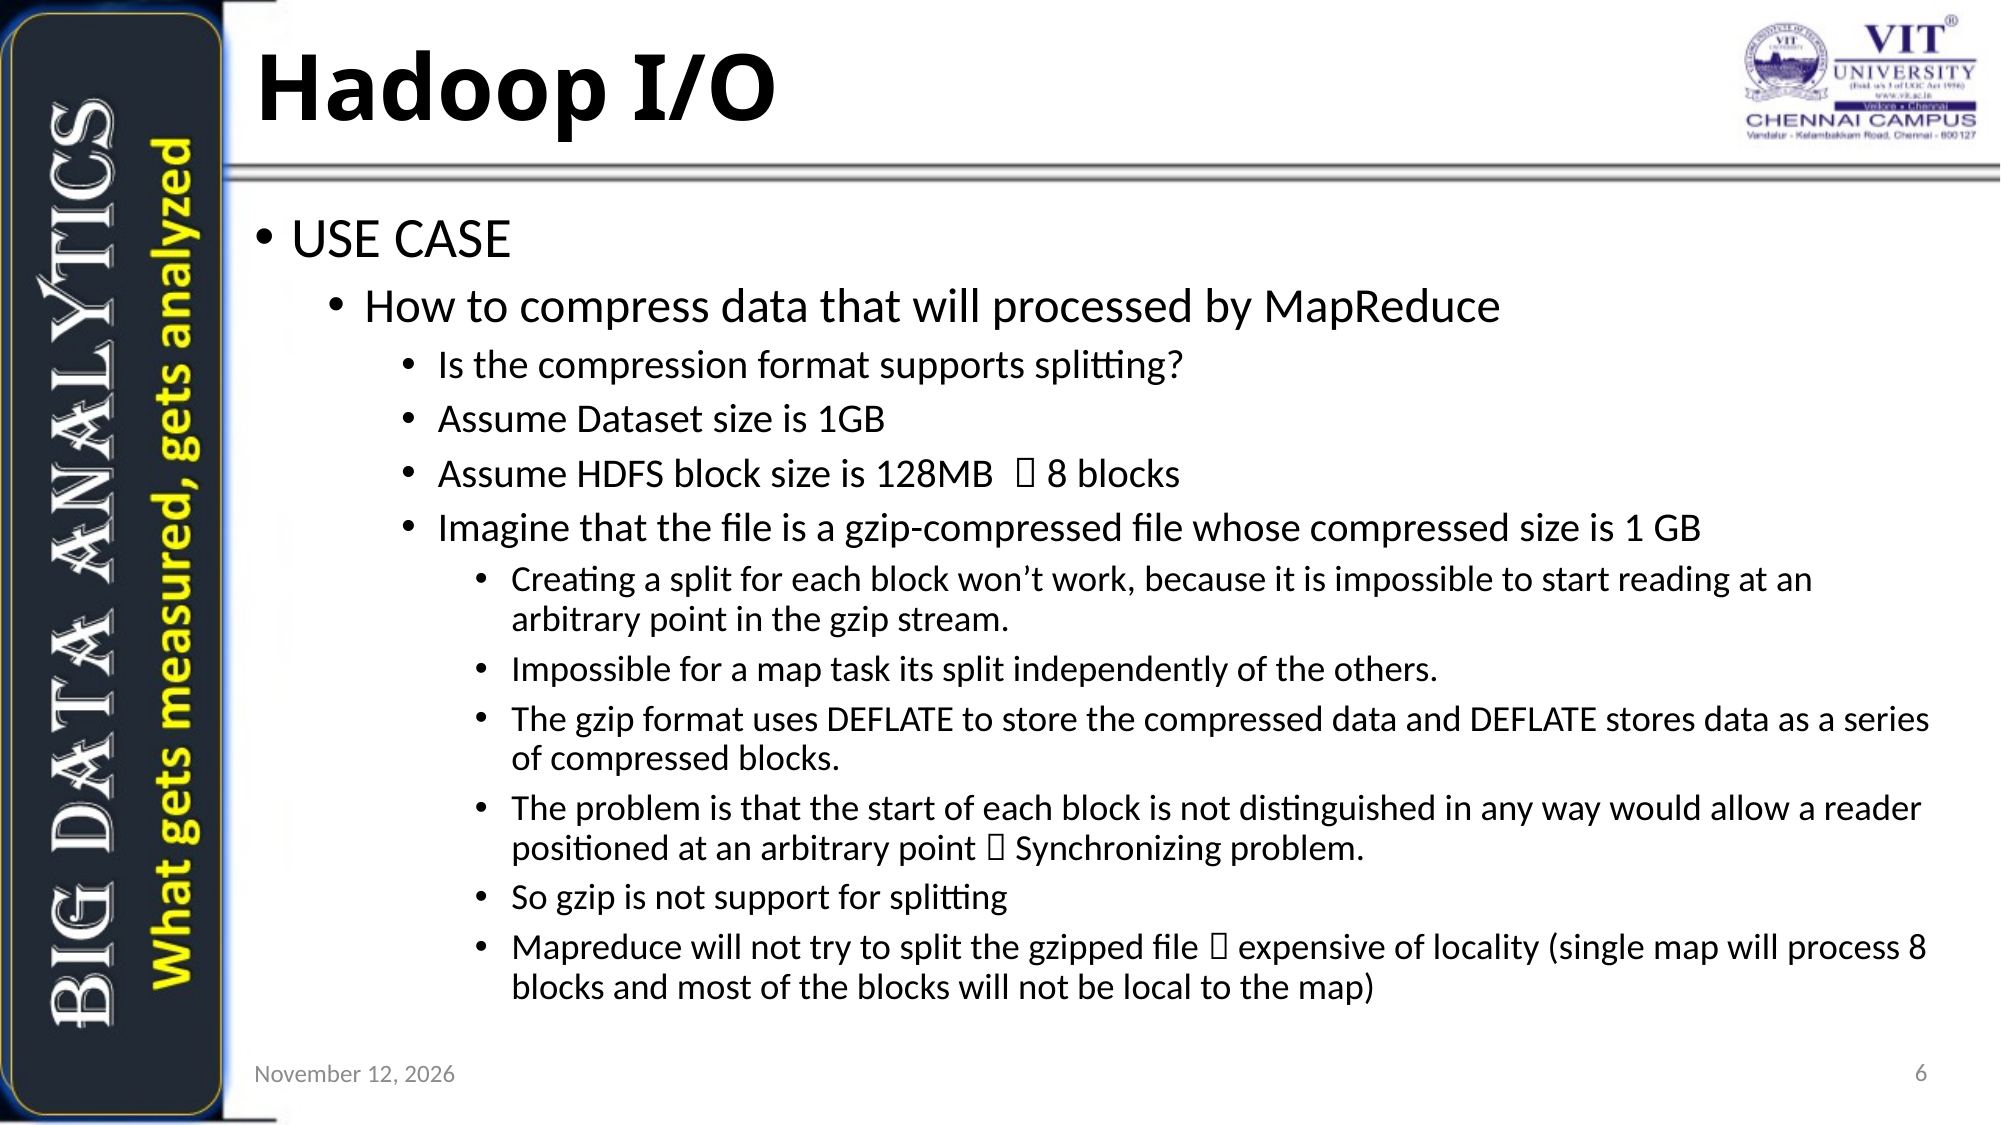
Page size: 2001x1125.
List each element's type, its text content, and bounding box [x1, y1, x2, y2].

title Hadoop I/O [239, 16, 1725, 167]
list USE CASE How to compress data that will processed by MapReduce Is the compression format supports splitting? Assume Dataset size is 1GB Assume HDFS block size is 128MB  8 blocks Imagine that the file is a gzip-compressed file whose compressed size is 1 GB Creating a split for each block won’t work, because it is impossible to start reading at an arbitrary point in the gzip stream. Impossible for a map task its split independently of the others. The gzip format uses DEFLATE to store the compressed data and DEFLATE stores data as a series of compressed blocks. The problem is that the start of each block is not distinguished in any way would allow a reader positioned at an arbitrary point  Synchronizing problem. So gzip is not support for splitting Mapreduce will not try to split the gzipped file  expensive of locality (single map will process 8 blocks and most of the blocks will not be local to the map) [239, 200, 1965, 1017]
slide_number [239, 1042, 588, 1103]
picture [0, 0, 2001, 1125]
slide_number 6 [1778, 1040, 1943, 1103]
